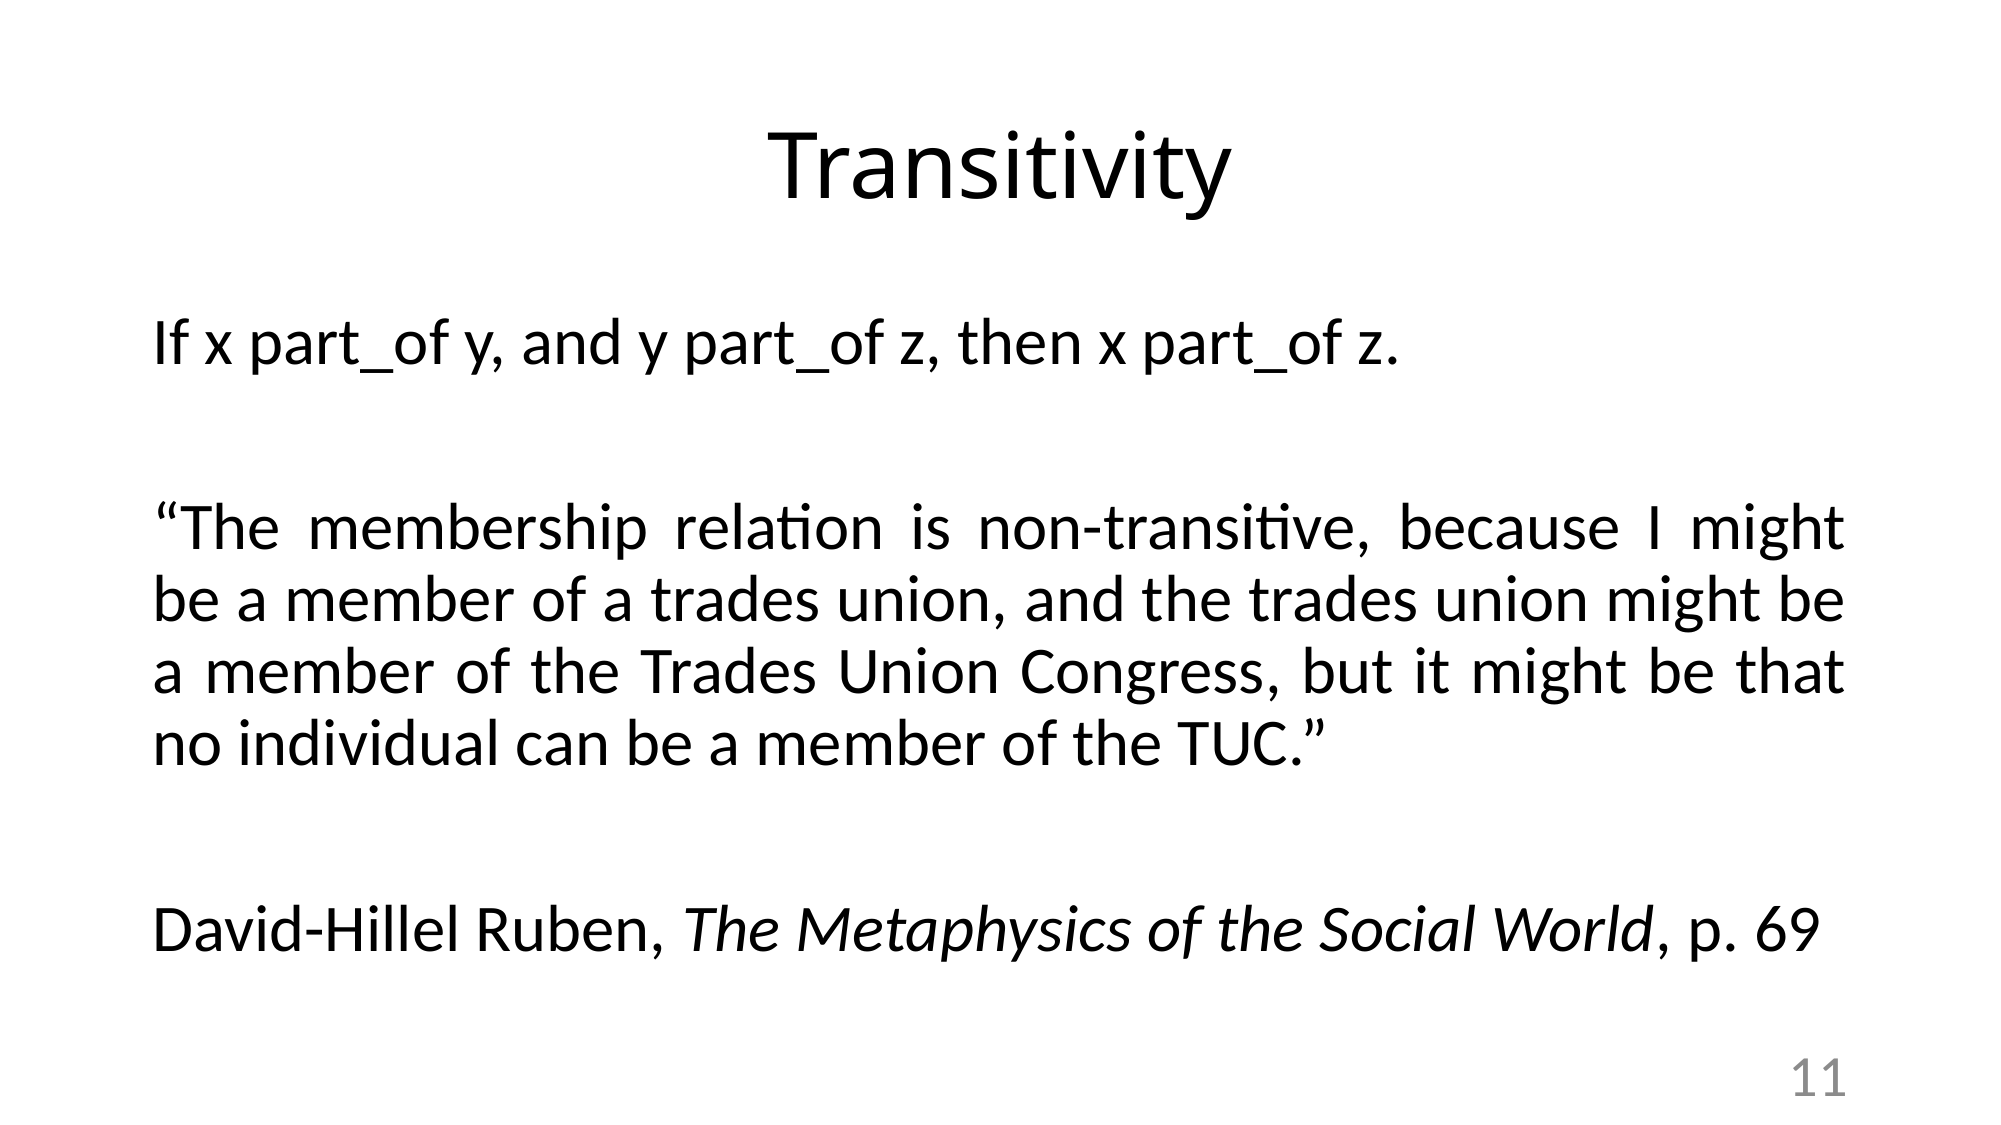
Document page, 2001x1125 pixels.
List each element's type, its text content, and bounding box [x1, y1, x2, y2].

list If x part_of y, and y part_of z, then x part_of z. “The membership relation is non-transitive, because I might be a member of a trades union, and the trades union might be a member of the Trades Union Congress, but it might be that no individual can be a member of the TUC.” David-Hillel Ruben, The Metaphysics of the Social World, p. 69 [137, 299, 1863, 1014]
slide_number 11 [1412, 1042, 1863, 1103]
title Transitivity [137, 59, 1863, 278]
